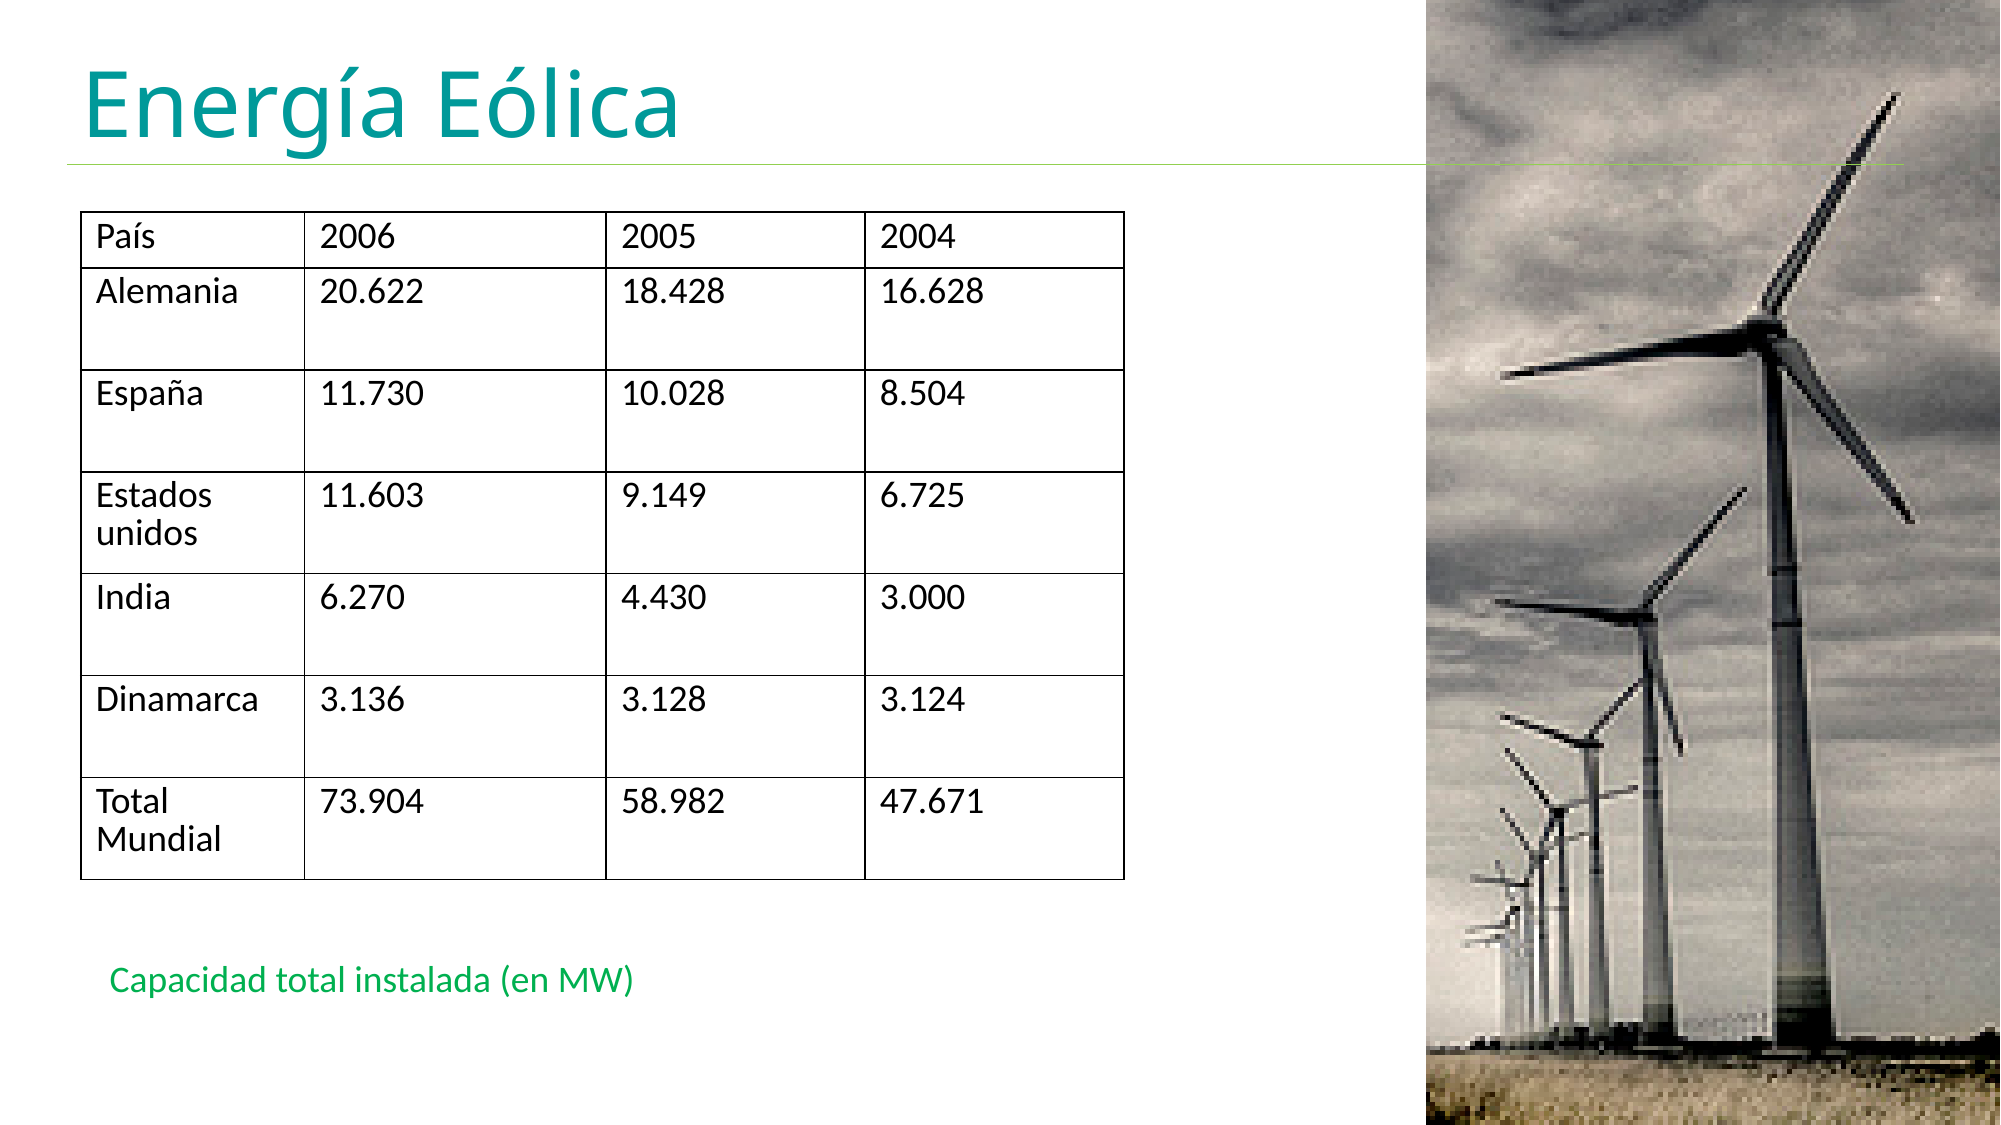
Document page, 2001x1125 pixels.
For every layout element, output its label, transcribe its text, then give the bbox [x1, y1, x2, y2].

table_cell 73.904 [305, 778, 605, 879]
table_cell España [82, 371, 304, 471]
title Energía Eólica [66, 25, 890, 164]
table_cell 3.000 [866, 574, 1123, 675]
table_cell 3.136 [305, 676, 605, 777]
table_cell 3.124 [866, 676, 1123, 777]
picture [1426, 0, 2000, 1125]
table_cell 20.622 [305, 269, 605, 369]
text_box Capacidad total instalada (en MW) [94, 947, 1111, 1008]
table_cell 16.628 [866, 269, 1123, 369]
table_cell 6.270 [305, 574, 605, 675]
table_cell 58.982 [607, 778, 864, 879]
table_header 2004 [866, 213, 1123, 267]
table_cell 6.725 [866, 473, 1123, 573]
table_cell Dinamarca [82, 676, 304, 777]
table_header País [82, 213, 304, 267]
table_header 2005 [607, 213, 864, 267]
table_cell 9.149 [607, 473, 864, 573]
table_cell Alemania [82, 269, 304, 369]
table_cell 10.028 [607, 371, 864, 471]
table_cell 11.603 [305, 473, 605, 573]
table_cell 3.128 [607, 676, 864, 777]
table_cell Estados unidos [82, 473, 304, 573]
table_cell 8.504 [866, 371, 1123, 471]
table_cell India [82, 574, 304, 675]
table_cell 4.430 [607, 574, 864, 675]
table_cell 47.671 [866, 778, 1123, 879]
table_cell Total Mundial [82, 778, 304, 879]
table_cell 11.730 [305, 371, 605, 471]
table_cell 18.428 [607, 269, 864, 369]
table_header 2006 [305, 213, 605, 267]
